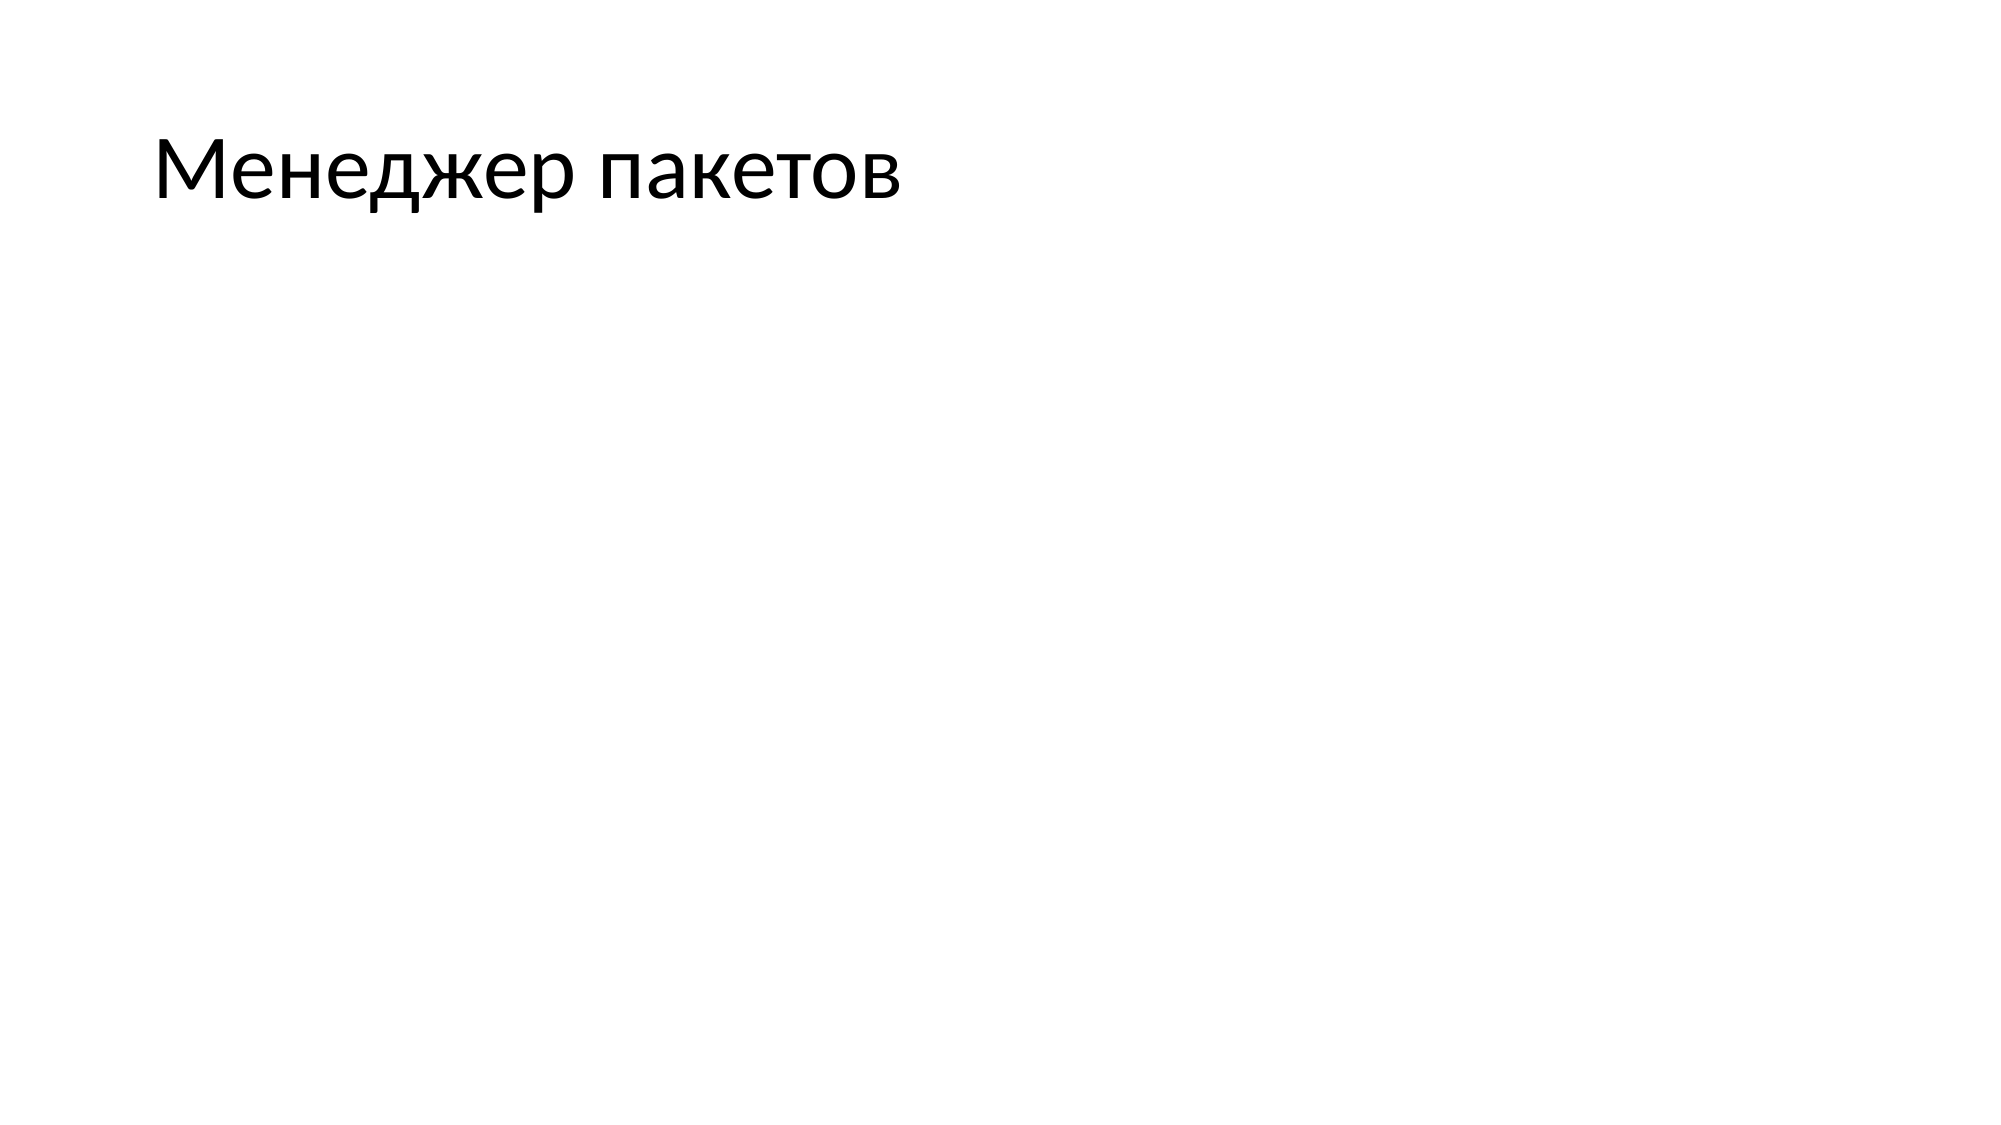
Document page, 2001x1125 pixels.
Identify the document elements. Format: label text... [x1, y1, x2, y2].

title Менеджер пакетов [137, 59, 1863, 278]
